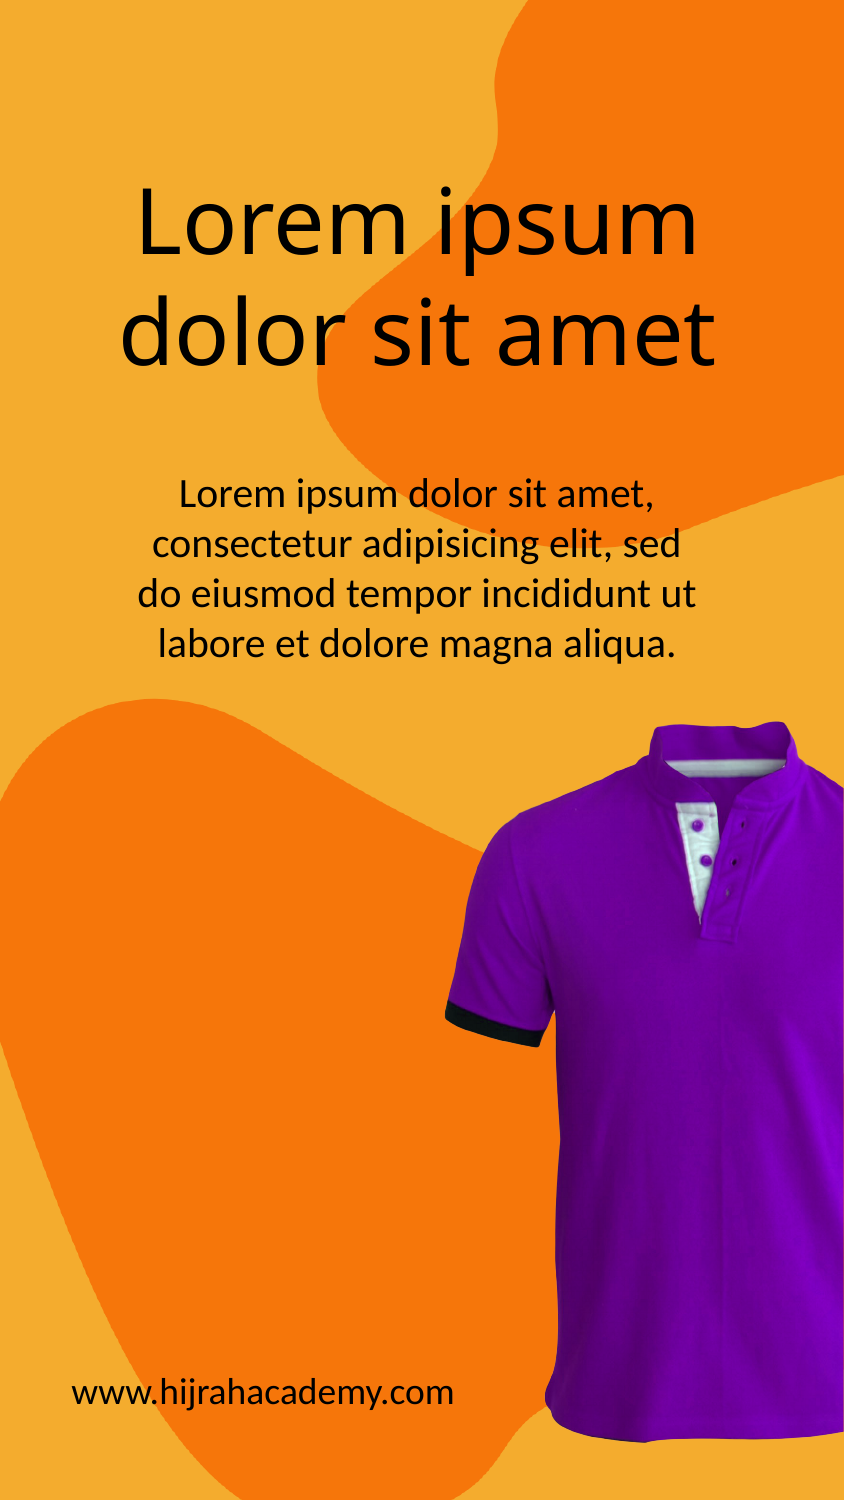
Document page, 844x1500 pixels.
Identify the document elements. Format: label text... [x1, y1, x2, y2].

text_box www.hijrahacademy.com [0, 1359, 428, 1420]
subtitle Lorem ipsum dolor sit amet, consectetur adipisicing elit, sed do eiusmod tempor incididunt ut labore et dolore magna aliqua. [121, 458, 713, 691]
picture [0, 0, 844, 1500]
title Lorem ipsum dolor sit amet [59, 112, 777, 434]
